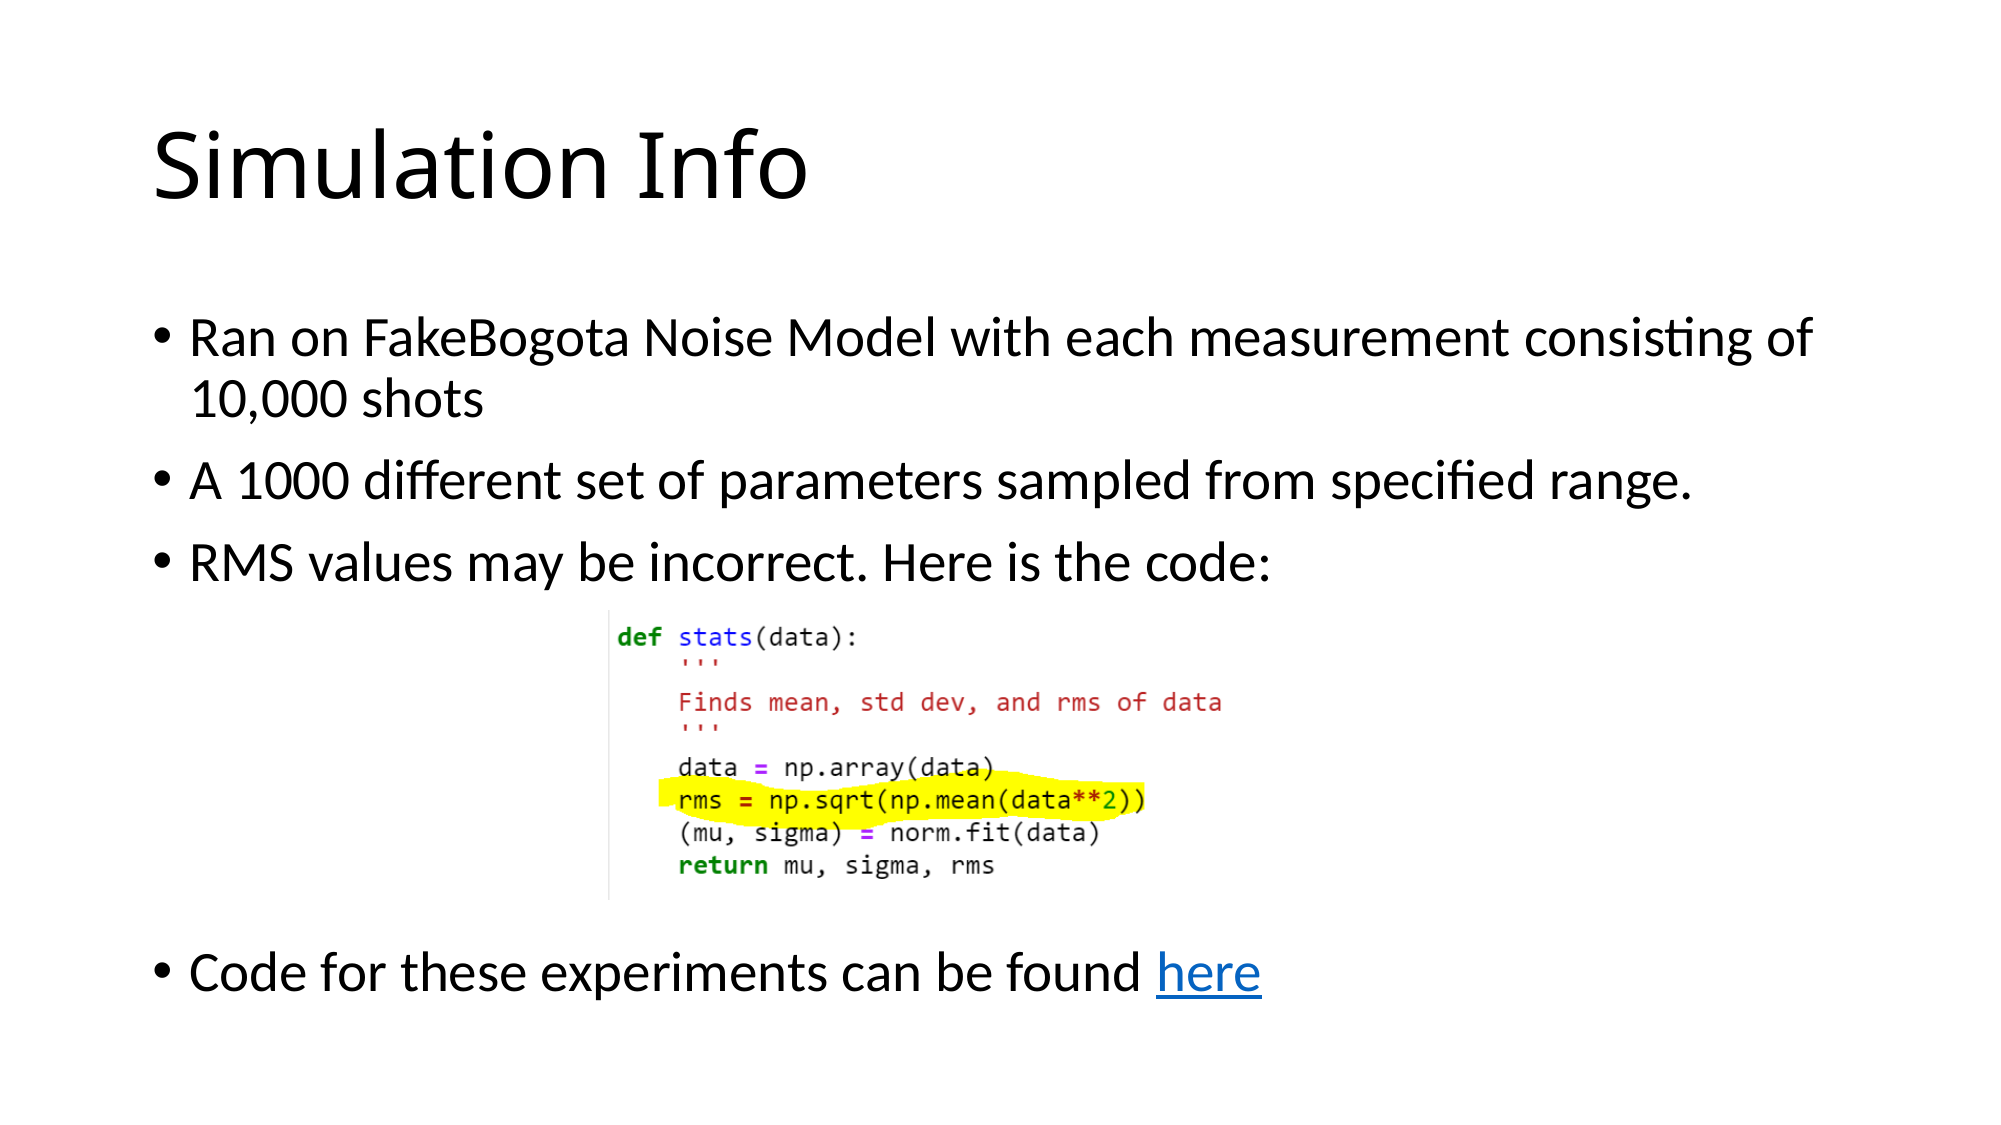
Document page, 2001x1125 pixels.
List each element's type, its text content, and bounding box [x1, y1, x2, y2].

picture [601, 610, 1263, 900]
title Simulation Info [137, 59, 1863, 278]
list Ran on FakeBogota Noise Model with each measurement consisting of 10,000 shots A 1000 different set of parameters sampled from specified range. RMS values may be incorrect. Here is the code: Code for these experiments can be found here [137, 299, 1863, 1014]
